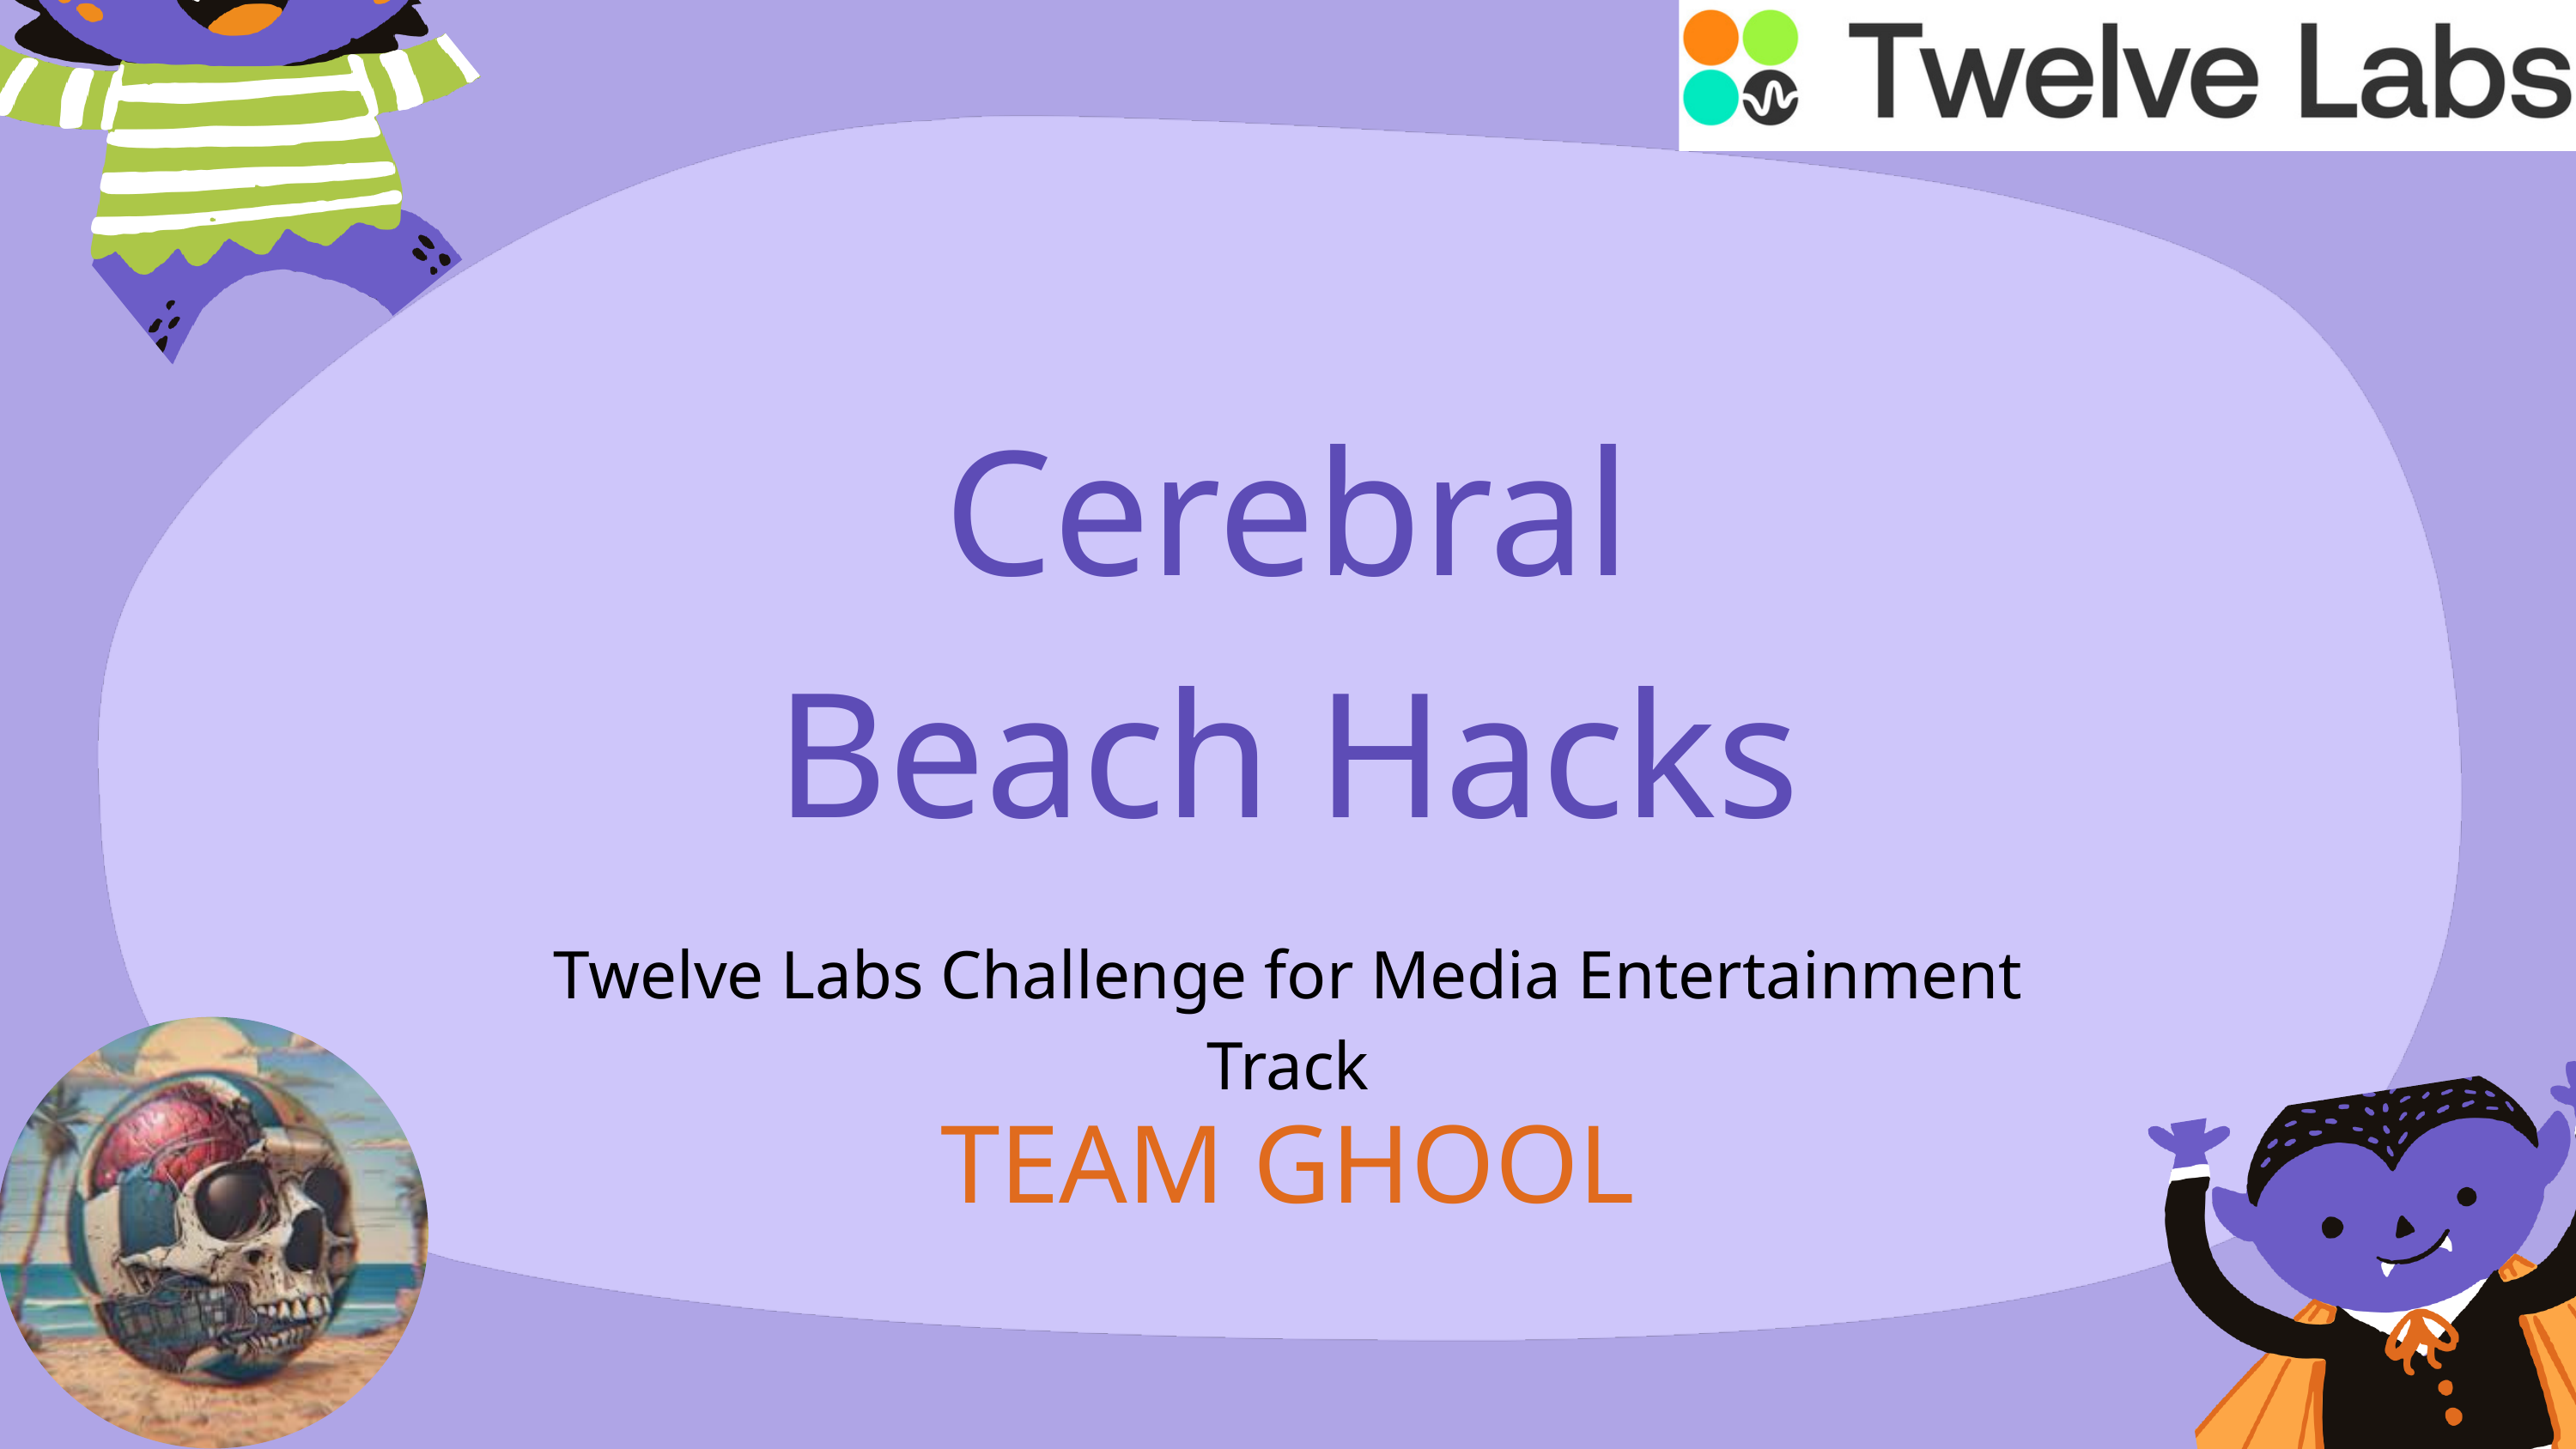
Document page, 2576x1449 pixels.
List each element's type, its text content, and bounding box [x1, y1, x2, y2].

text_box [2148, 1060, 2576, 1449]
text_box [1679, 0, 2576, 151]
text_box Twelve Labs Challenge for Media Entertainment Track [488, 919, 2088, 1104]
text_box [88, 106, 2488, 1343]
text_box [0, 1016, 429, 1449]
text_box [0, 0, 563, 444]
text_box Cerebral Beach Hacks [735, 368, 1841, 852]
text_box TEAM GHOOL [735, 1074, 1841, 1224]
